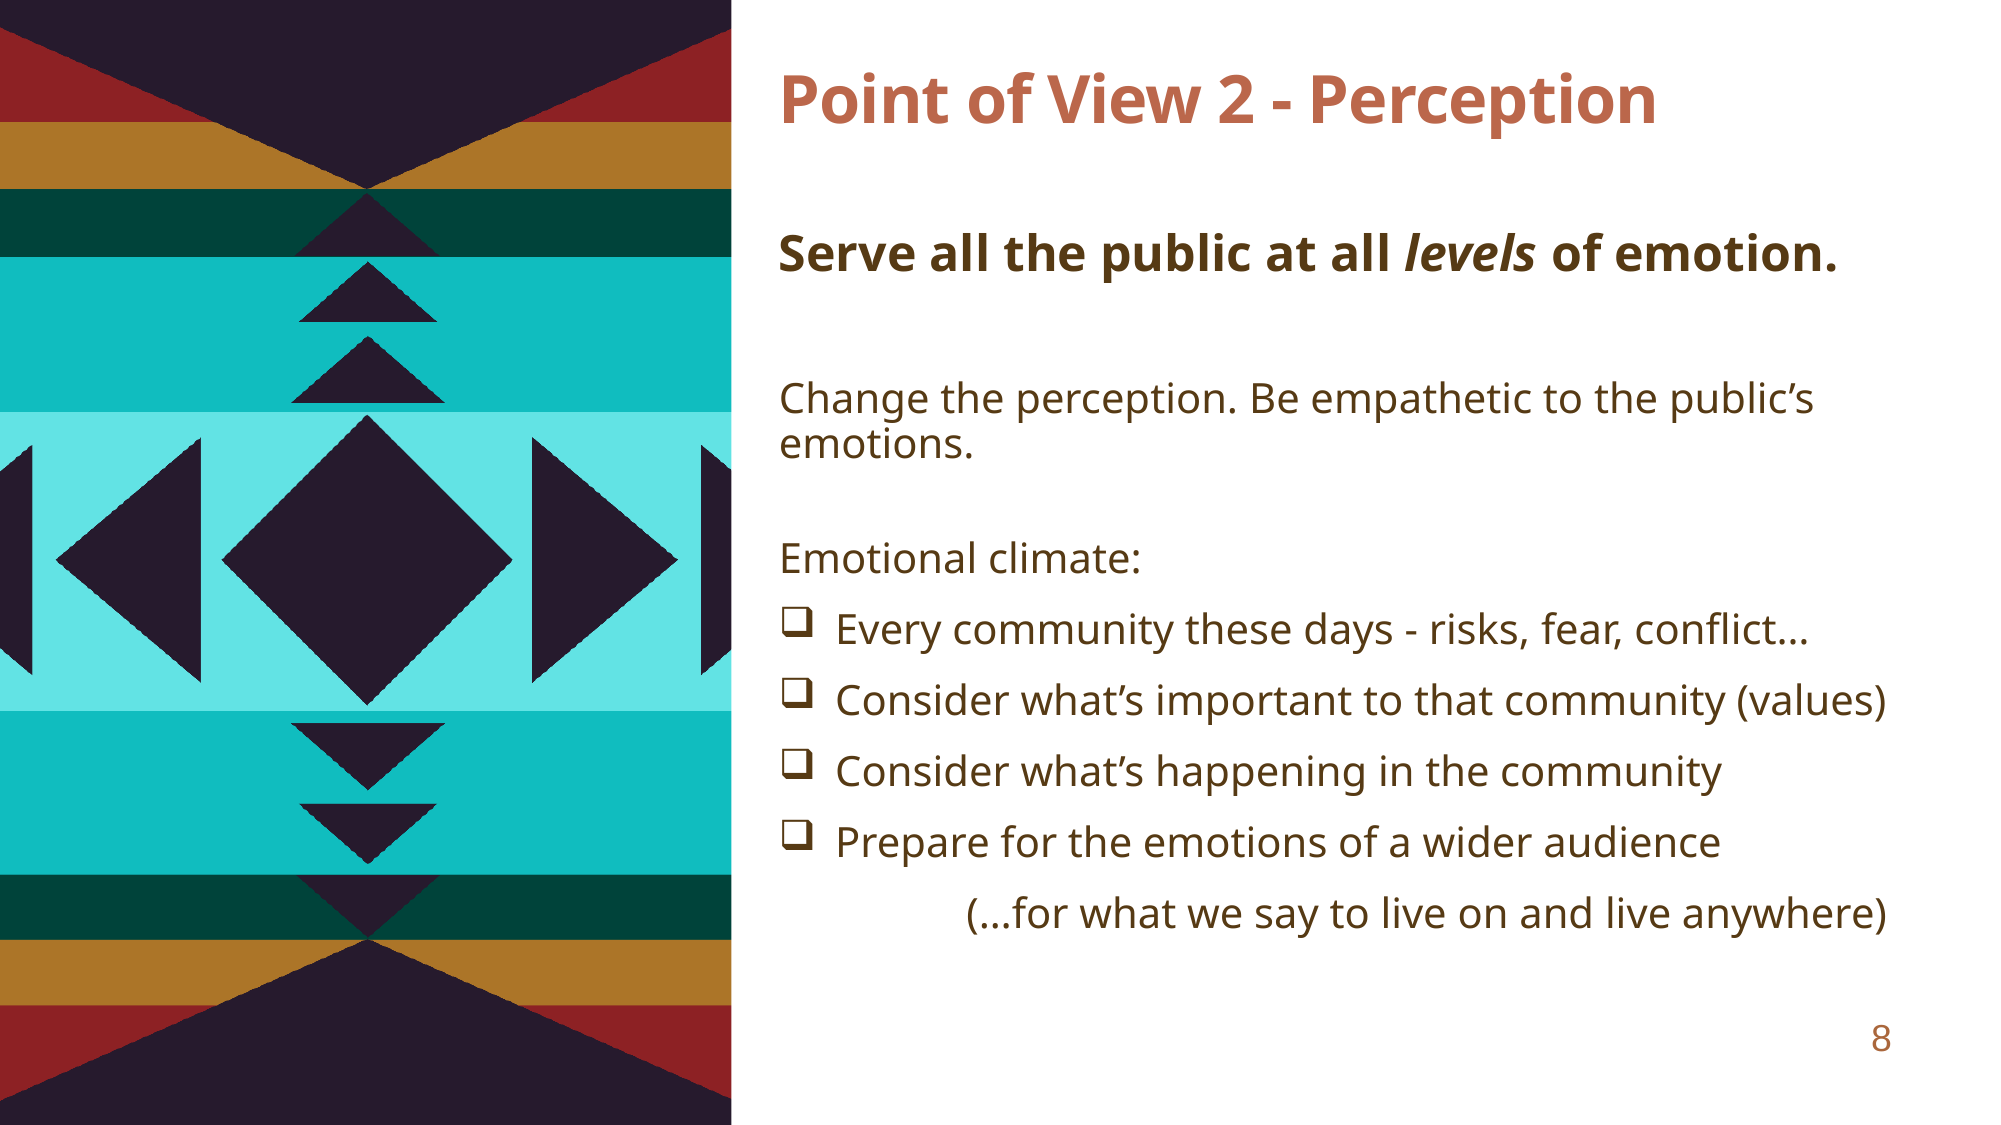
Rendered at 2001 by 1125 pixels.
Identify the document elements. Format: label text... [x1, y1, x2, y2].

title Point of View 2 - Perception [763, 58, 2000, 174]
picture [0, 0, 732, 1125]
list Serve all the public at all levels of emotion. Change the perception. Be empathetic to the public’s emotions. Emotional climate: Every community these days - risks, fear, conflict… Consider what’s important to that community (values) Consider what’s happening in the community Prepare for the emotions of a wider audience (…for what we say to live on and live anywhere) [763, 220, 2000, 1114]
text_box 8 [1856, 1006, 1925, 1067]
